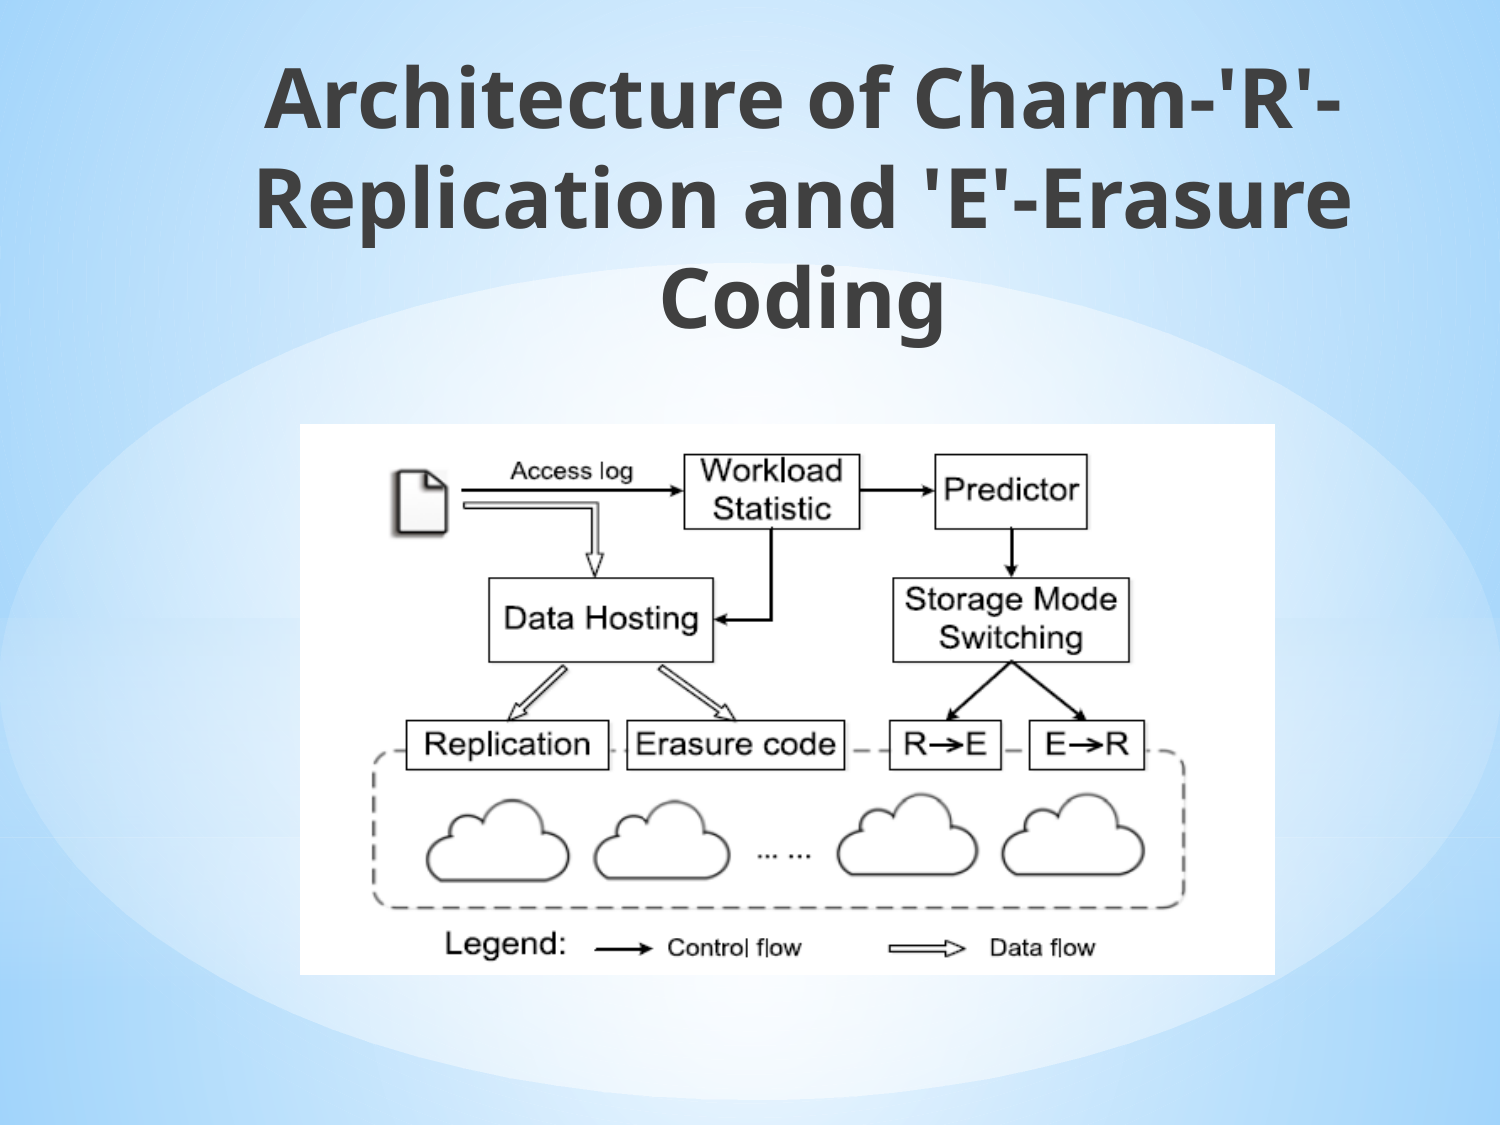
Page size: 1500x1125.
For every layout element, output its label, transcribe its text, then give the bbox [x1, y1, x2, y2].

picture [299, 424, 1276, 976]
list Architecture of Charm-'R'-Replication and 'E'-Erasure Coding [187, 37, 1413, 263]
